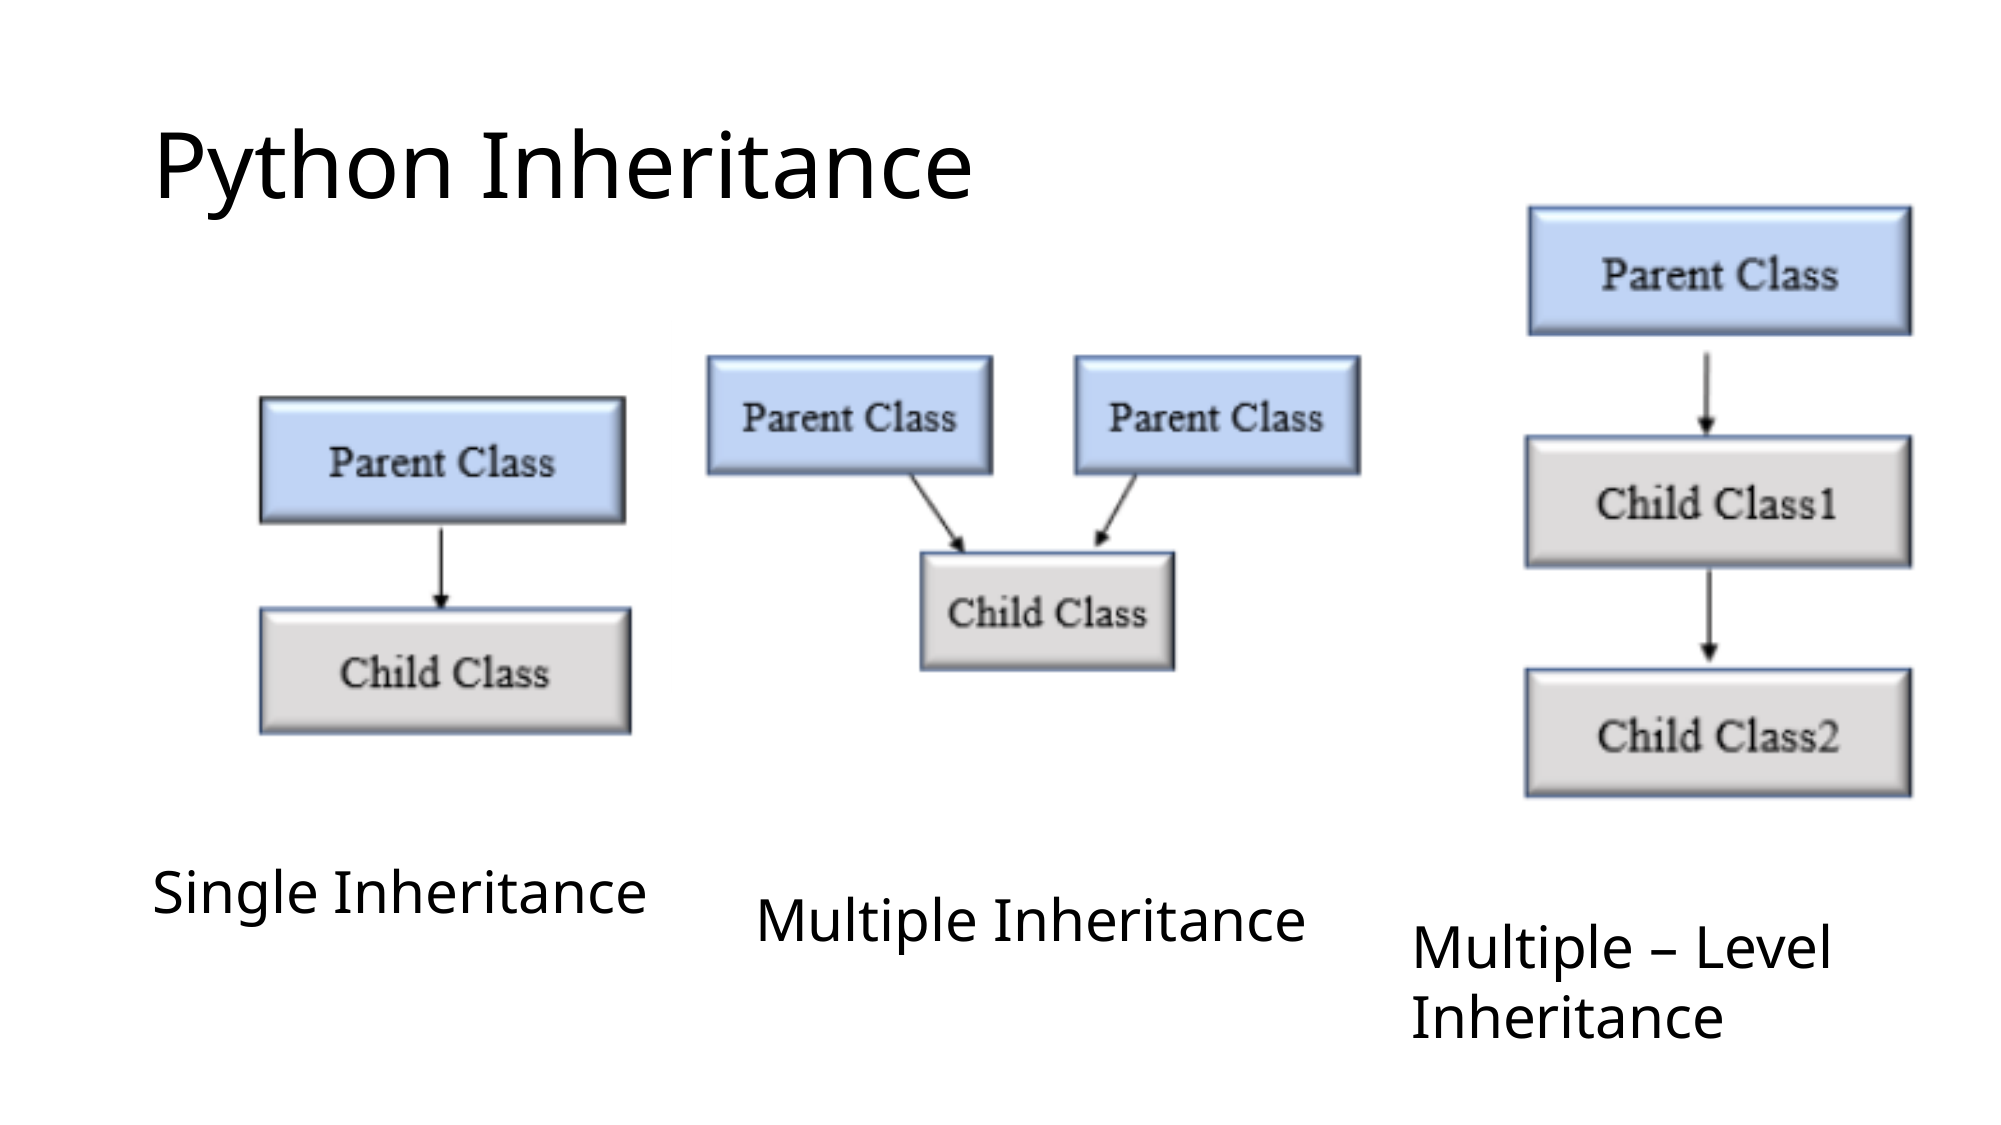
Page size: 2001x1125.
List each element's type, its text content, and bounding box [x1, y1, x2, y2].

text_box Multiple Inheritance [740, 875, 1397, 961]
title Python Inheritance [137, 59, 1863, 278]
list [173, 358, 708, 767]
text_box Single Inheritance [137, 847, 671, 933]
picture [1467, 184, 1963, 821]
picture [669, 319, 1421, 694]
text_box Multiple – Level Inheritance [1396, 903, 1892, 1058]
